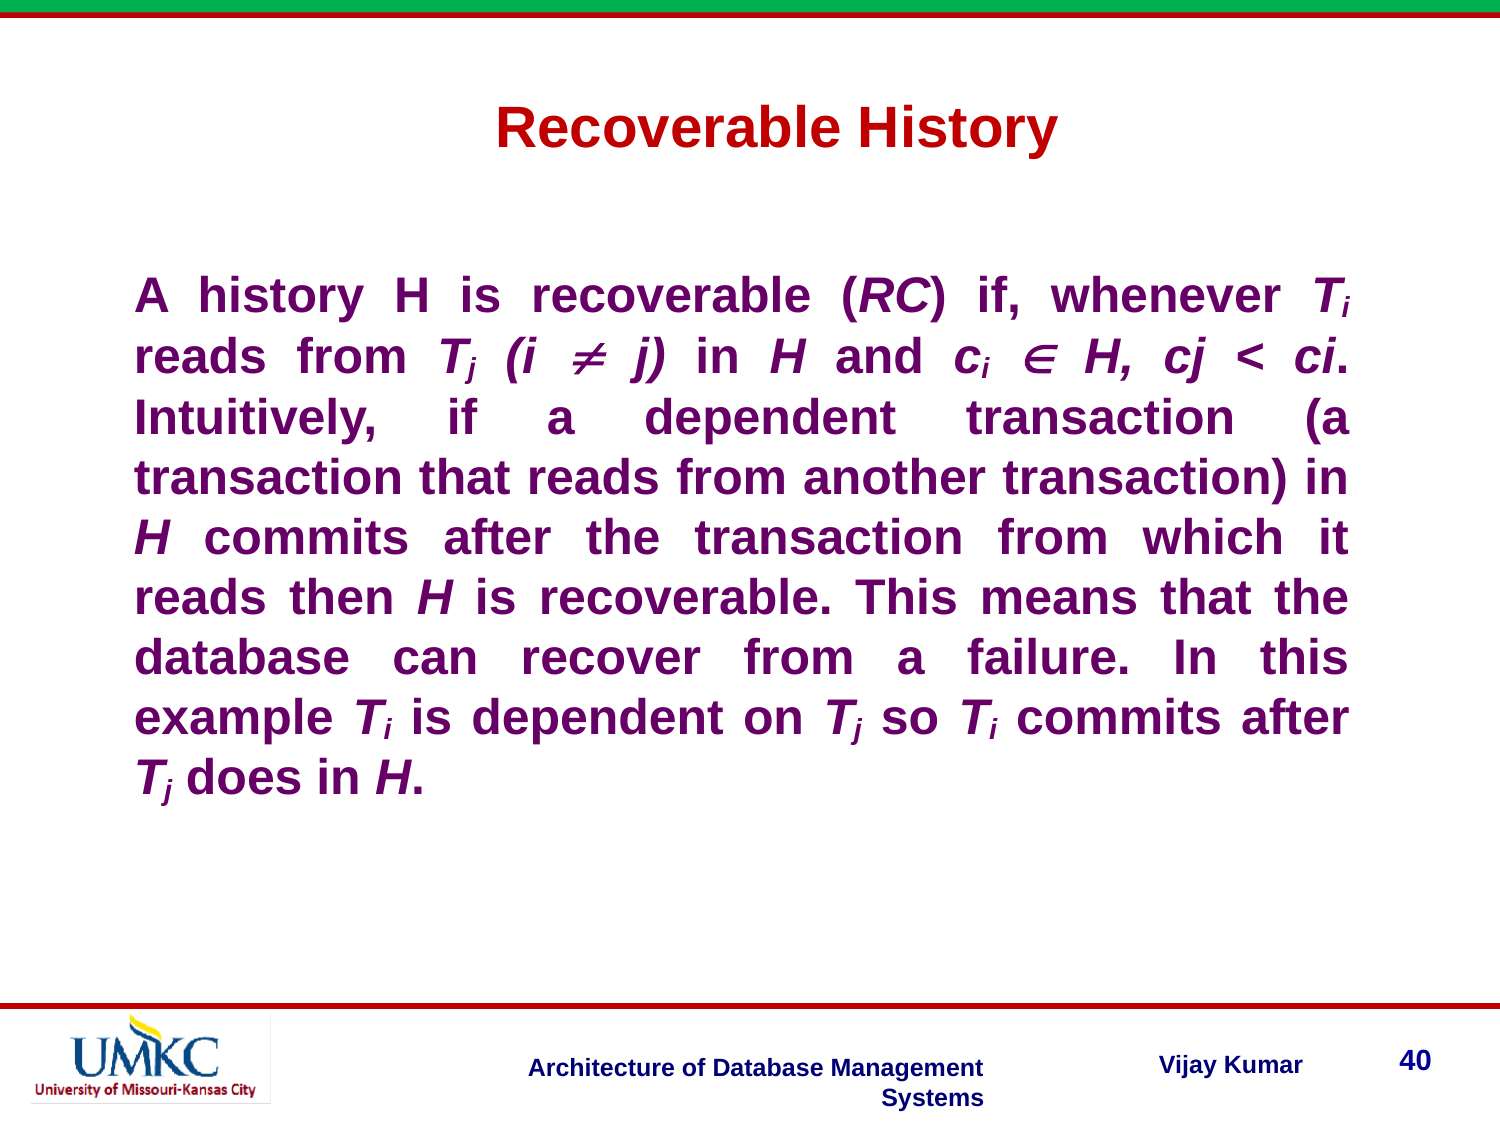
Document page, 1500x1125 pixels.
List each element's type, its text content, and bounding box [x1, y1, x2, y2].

text_box A history H is recoverable (RC) if, whenever Ti reads from Tj (i  j) in H and ci  H, cj < ci. Intuitively, if a dependent transaction (a transaction that reads from another transaction) in H commits after the transaction from which it reads then H is recoverable. This means that the database can recover from a failure. In this example Ti is dependent on Tj so Ti commits after Tj does in H. [118, 255, 1365, 813]
title Recoverable History [178, 62, 1377, 187]
slide_number 40 [1348, 1034, 1447, 1074]
picture [31, 1014, 271, 1106]
